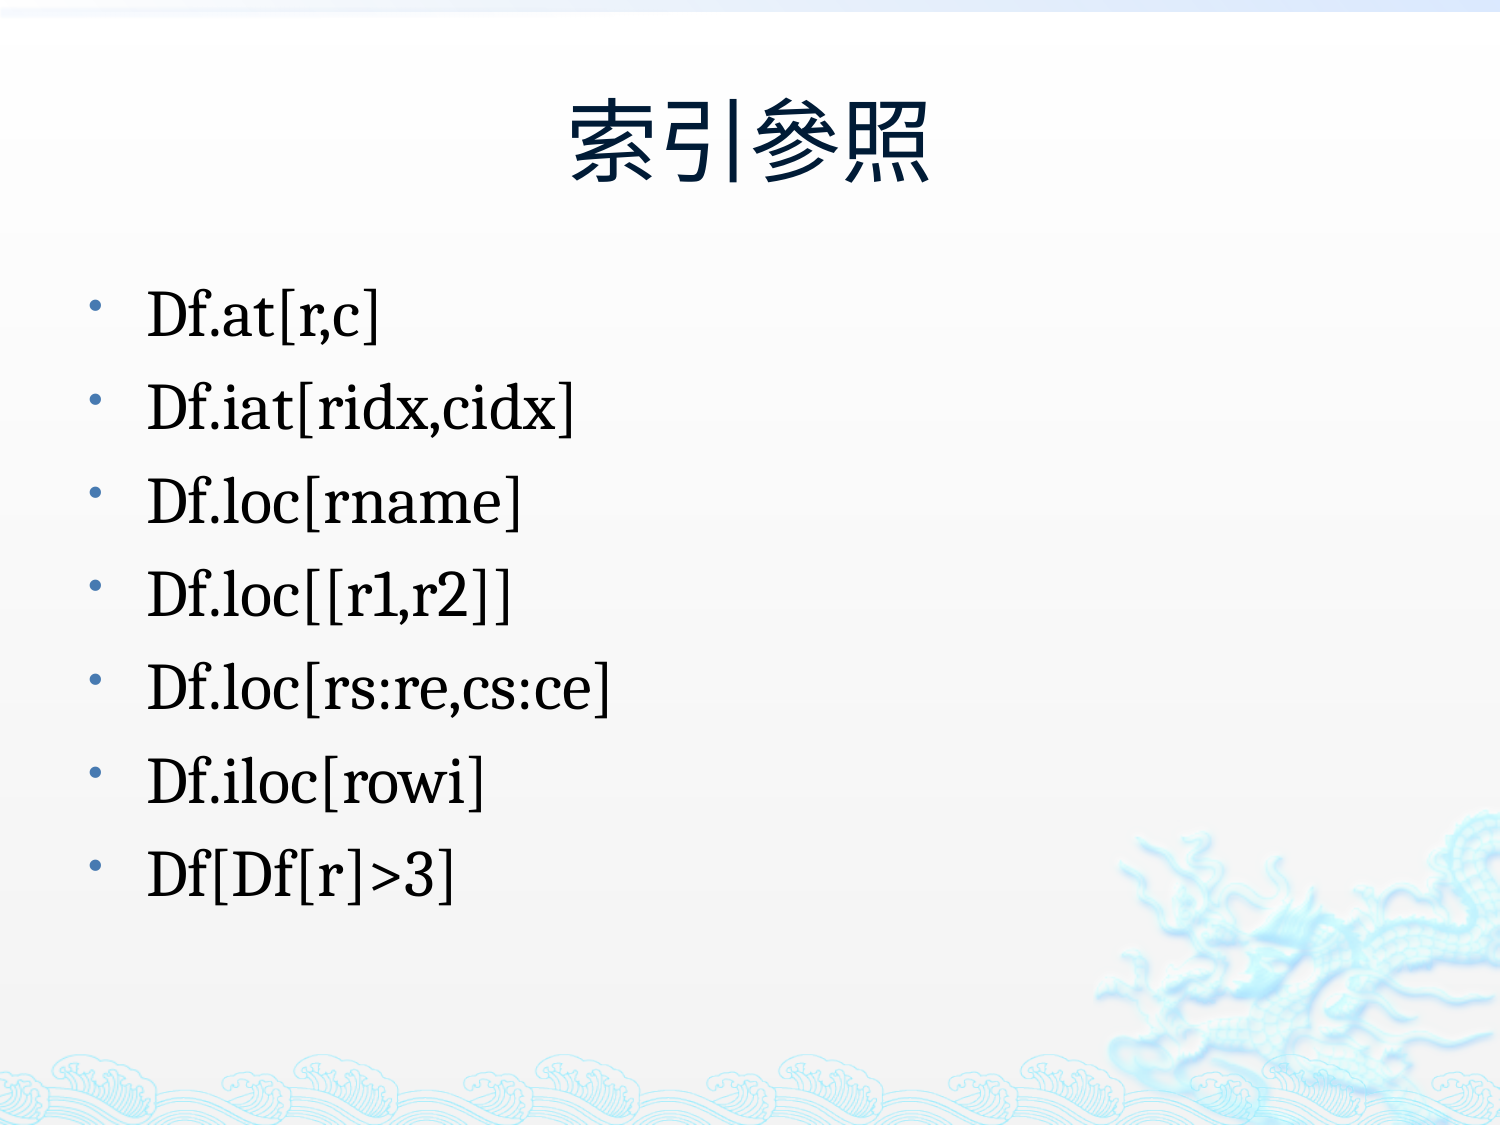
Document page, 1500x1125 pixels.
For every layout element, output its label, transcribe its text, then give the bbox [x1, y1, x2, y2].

list Df.at[r,c] Df.iat[ridx,cidx] Df.loc[rname] Df.loc[[r1,r2]] Df.loc[rs:re,cs:ce] Df.iloc[rowi] Df[Df[r]>3] [75, 262, 1425, 1005]
title 索引參照 [75, 45, 1425, 233]
